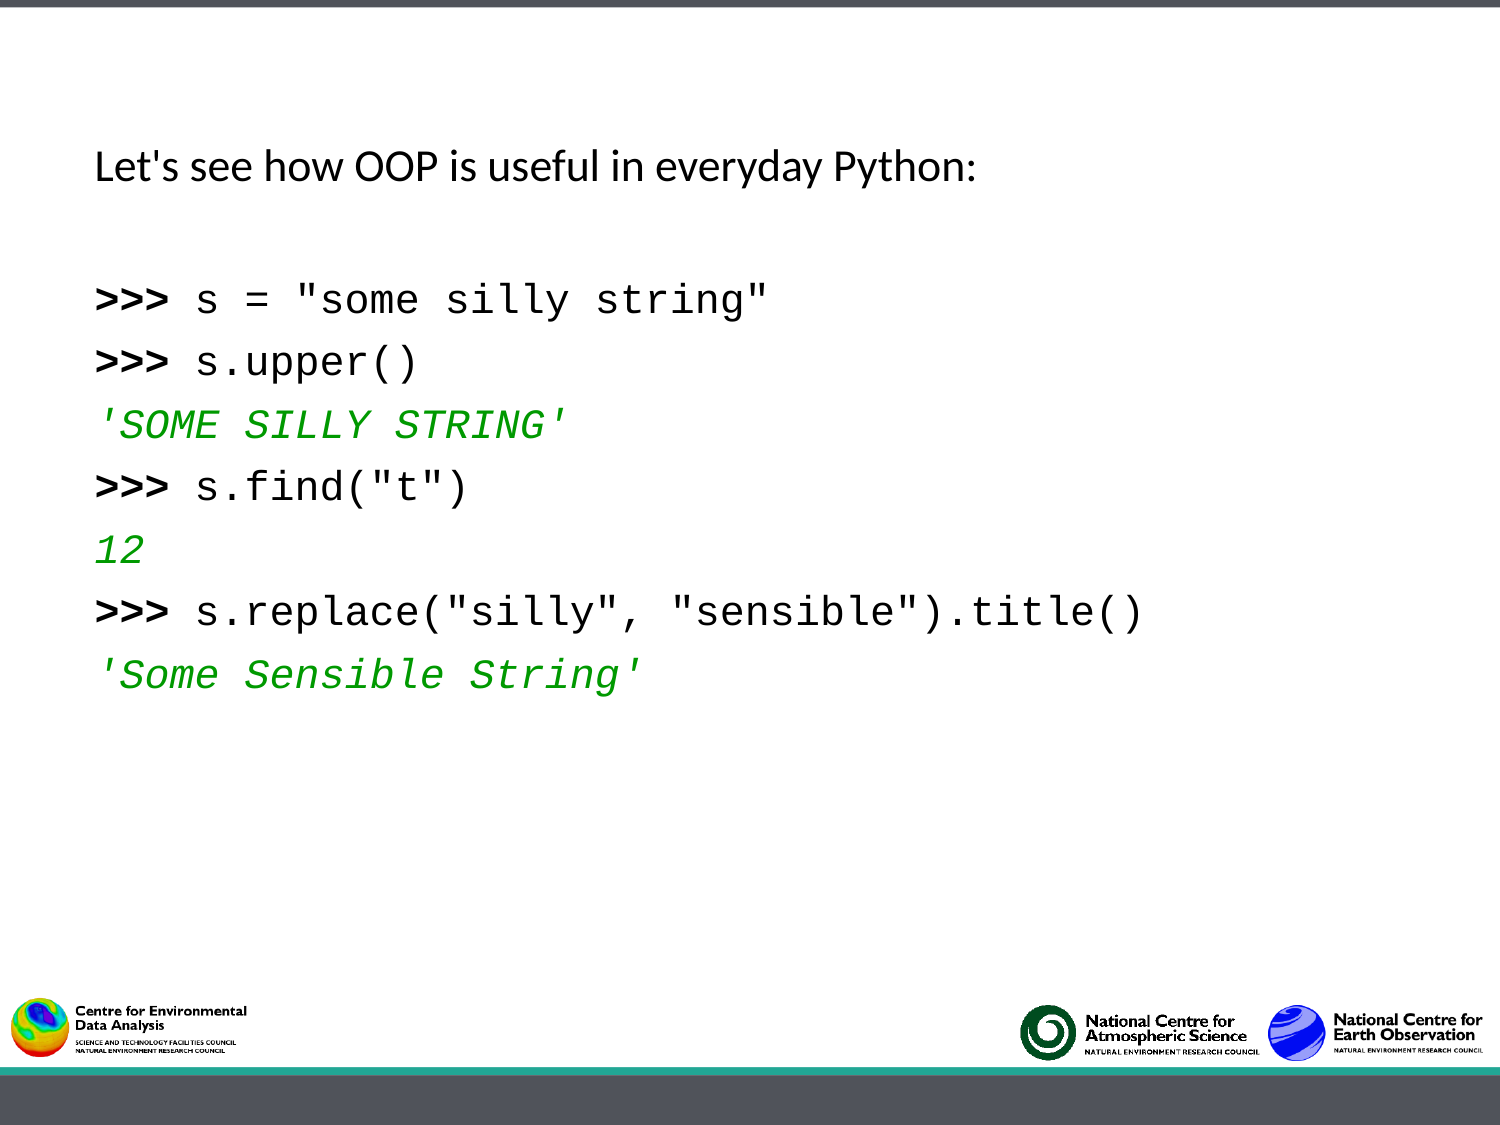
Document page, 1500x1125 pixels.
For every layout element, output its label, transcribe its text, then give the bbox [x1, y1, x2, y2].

text_box Let's see how OOP is useful in everyday Python: >>> s = "some silly string" >>> s.upper() 'SOME SILLY STRING' >>> s.find("t") 12 >>> s.replace("silly", "sensible").title() 'Some Sensible String' [81, 115, 1371, 949]
picture [0, 0, 1500, 1125]
